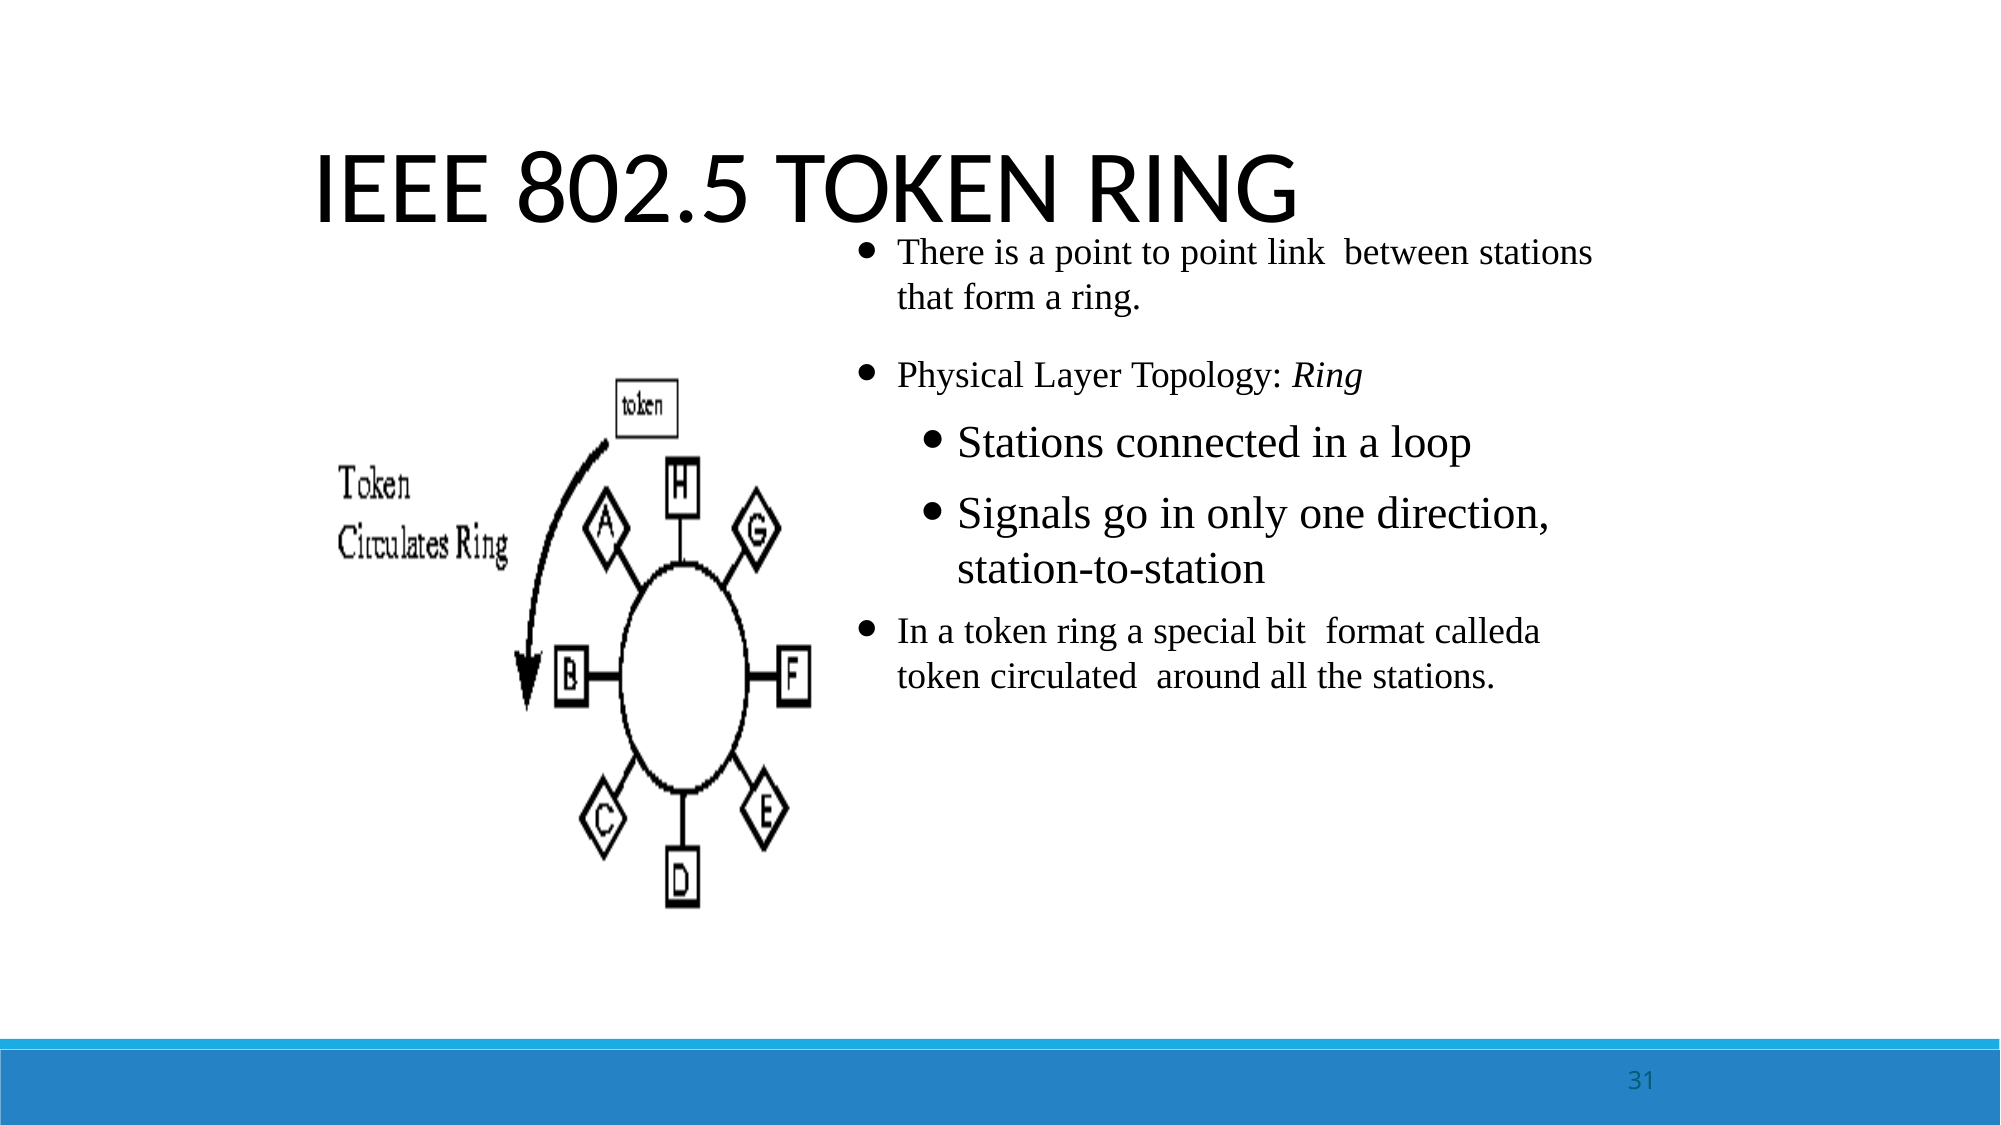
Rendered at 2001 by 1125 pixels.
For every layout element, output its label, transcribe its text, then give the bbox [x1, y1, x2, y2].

picture [324, 299, 838, 976]
text_box 31 [1621, 1062, 1682, 1099]
list There is a point to point link between stations that form a ring. Physical Layer Topology: Ring Stations connected in a loop Signals go in only one direction, station-to-station In a token ring a special bit format calleda token circulated around all the stations. [300, 224, 1638, 865]
title IEEE 802.5 TOKEN RING [310, 115, 1306, 224]
